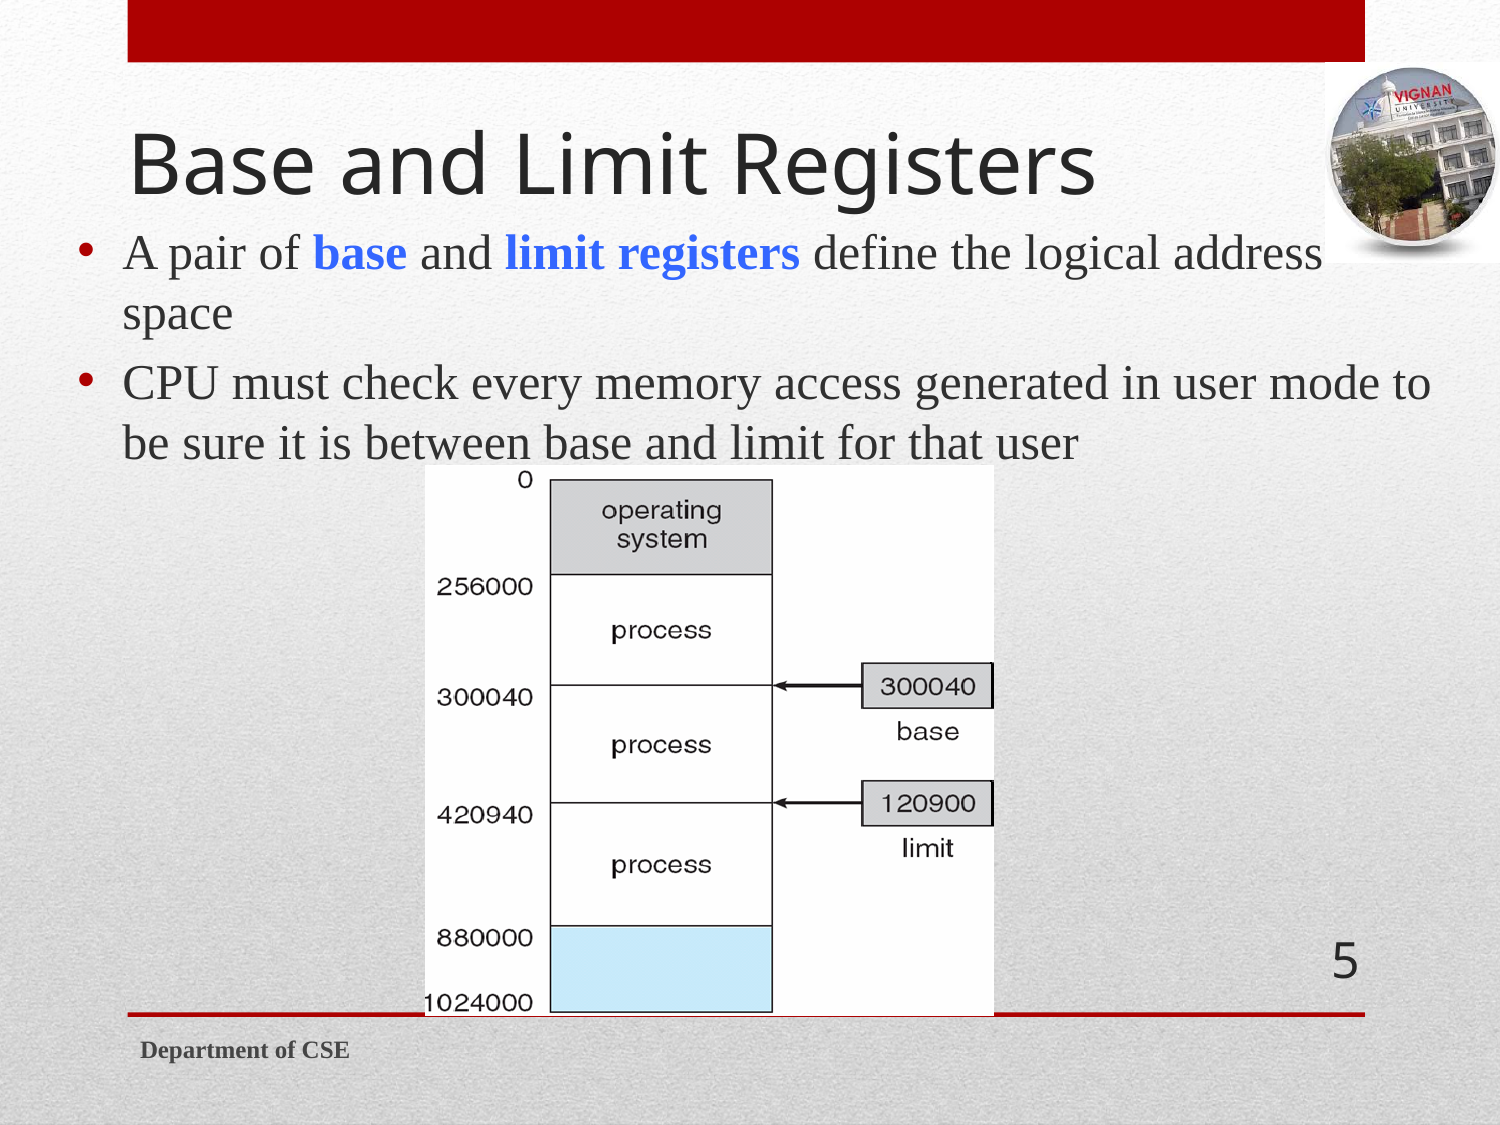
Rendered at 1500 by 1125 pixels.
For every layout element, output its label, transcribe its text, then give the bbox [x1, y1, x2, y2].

title Base and Limit Registers [112, 99, 1319, 188]
footer Department of CSE [125, 1018, 925, 1079]
picture [424, 464, 995, 1017]
list A pair of base and limit registers define the logical address space CPU must check every memory access generated in user mode to be sure it is between base and limit for that user [62, 188, 1450, 501]
slide_number 5 [1250, 933, 1375, 993]
picture [1324, 61, 1500, 264]
